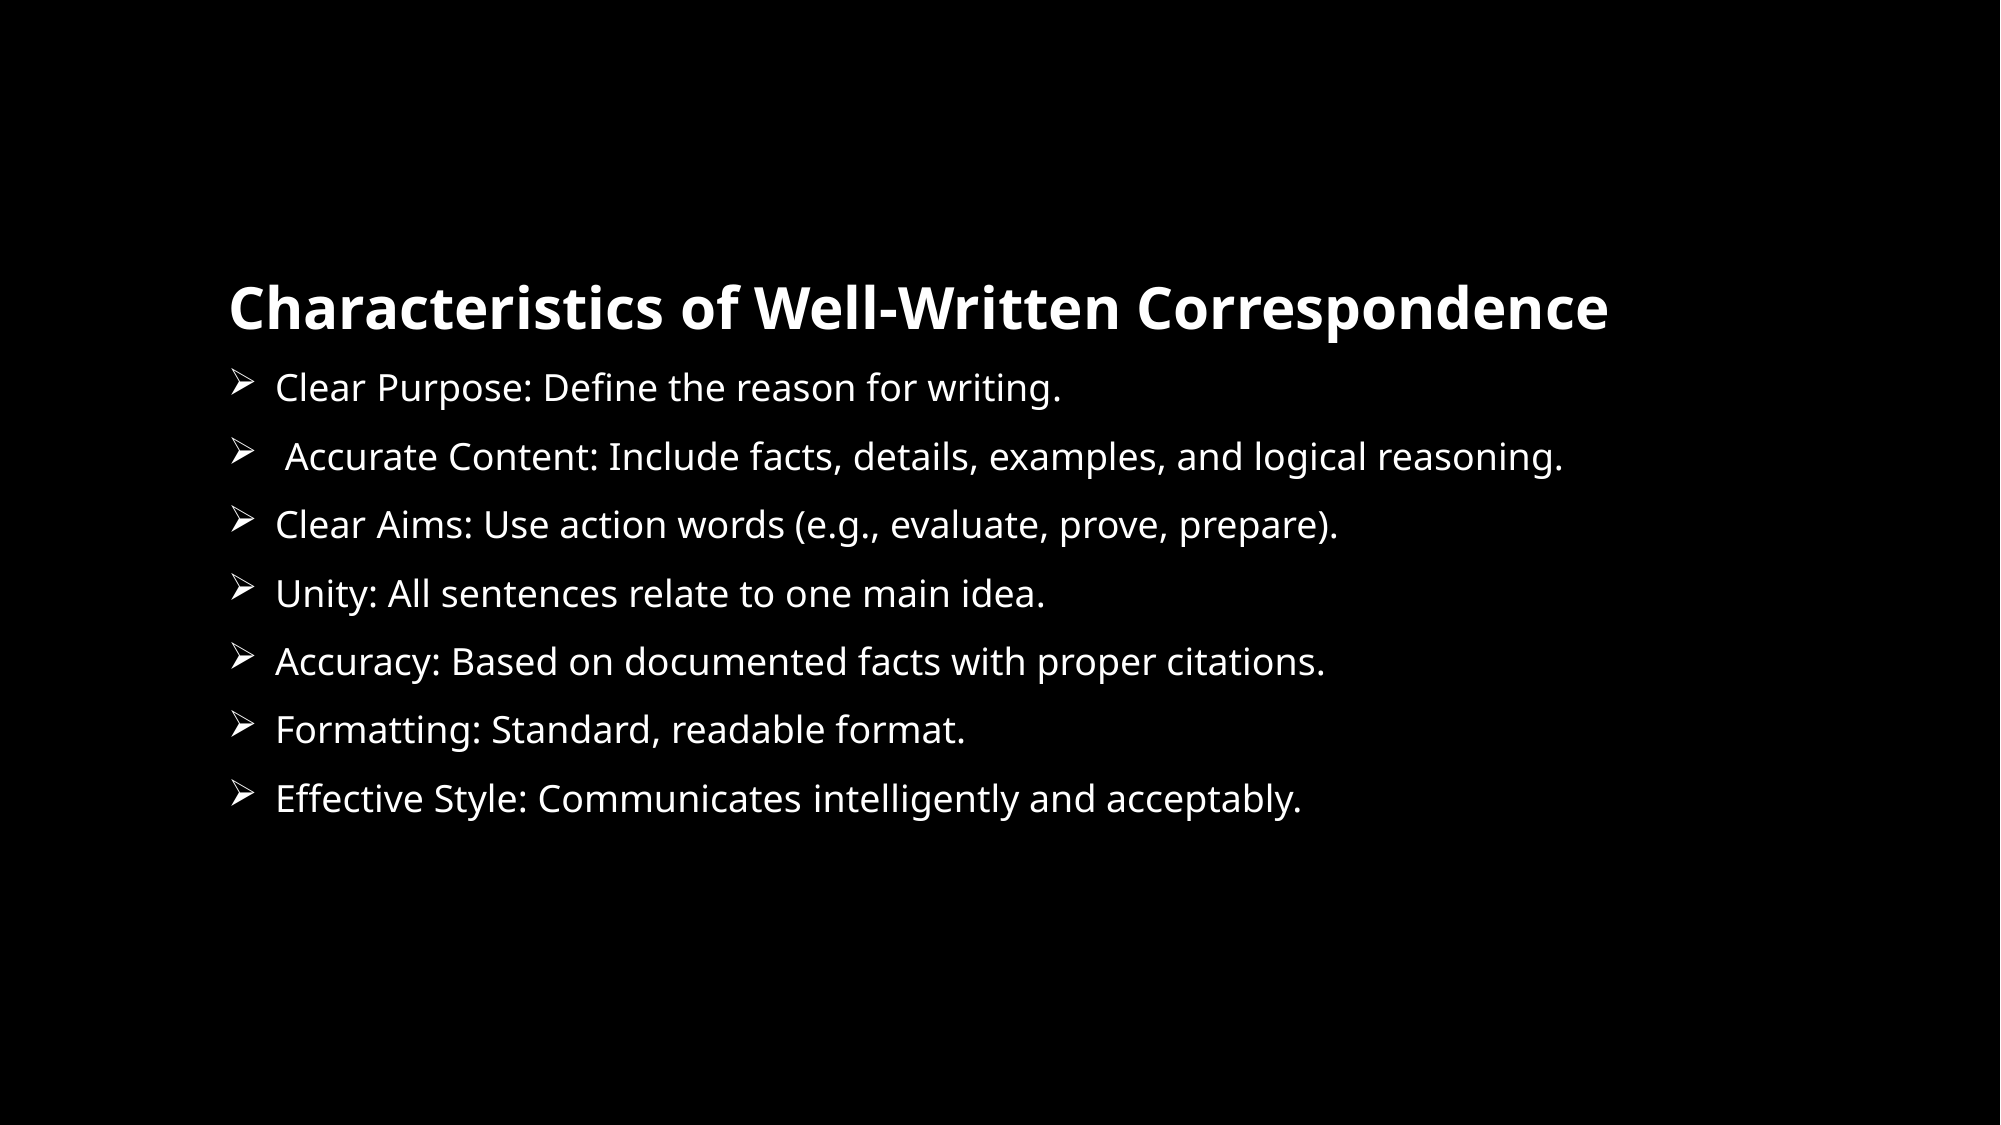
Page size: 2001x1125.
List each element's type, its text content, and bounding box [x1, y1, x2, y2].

text_box Characteristics of Well-Written Correspondence Clear Purpose: Define the reason for writing. Accurate Content: Include facts, details, examples, and logical reasoning. Clear Aims: Use action words (e.g., evaluate, prove, prepare). Unity: All sentences relate to one main idea. Accuracy: Based on documented facts with proper citations. Formatting: Standard, readable format. Effective Style: Communicates intelligently and acceptably. [213, 253, 1692, 828]
